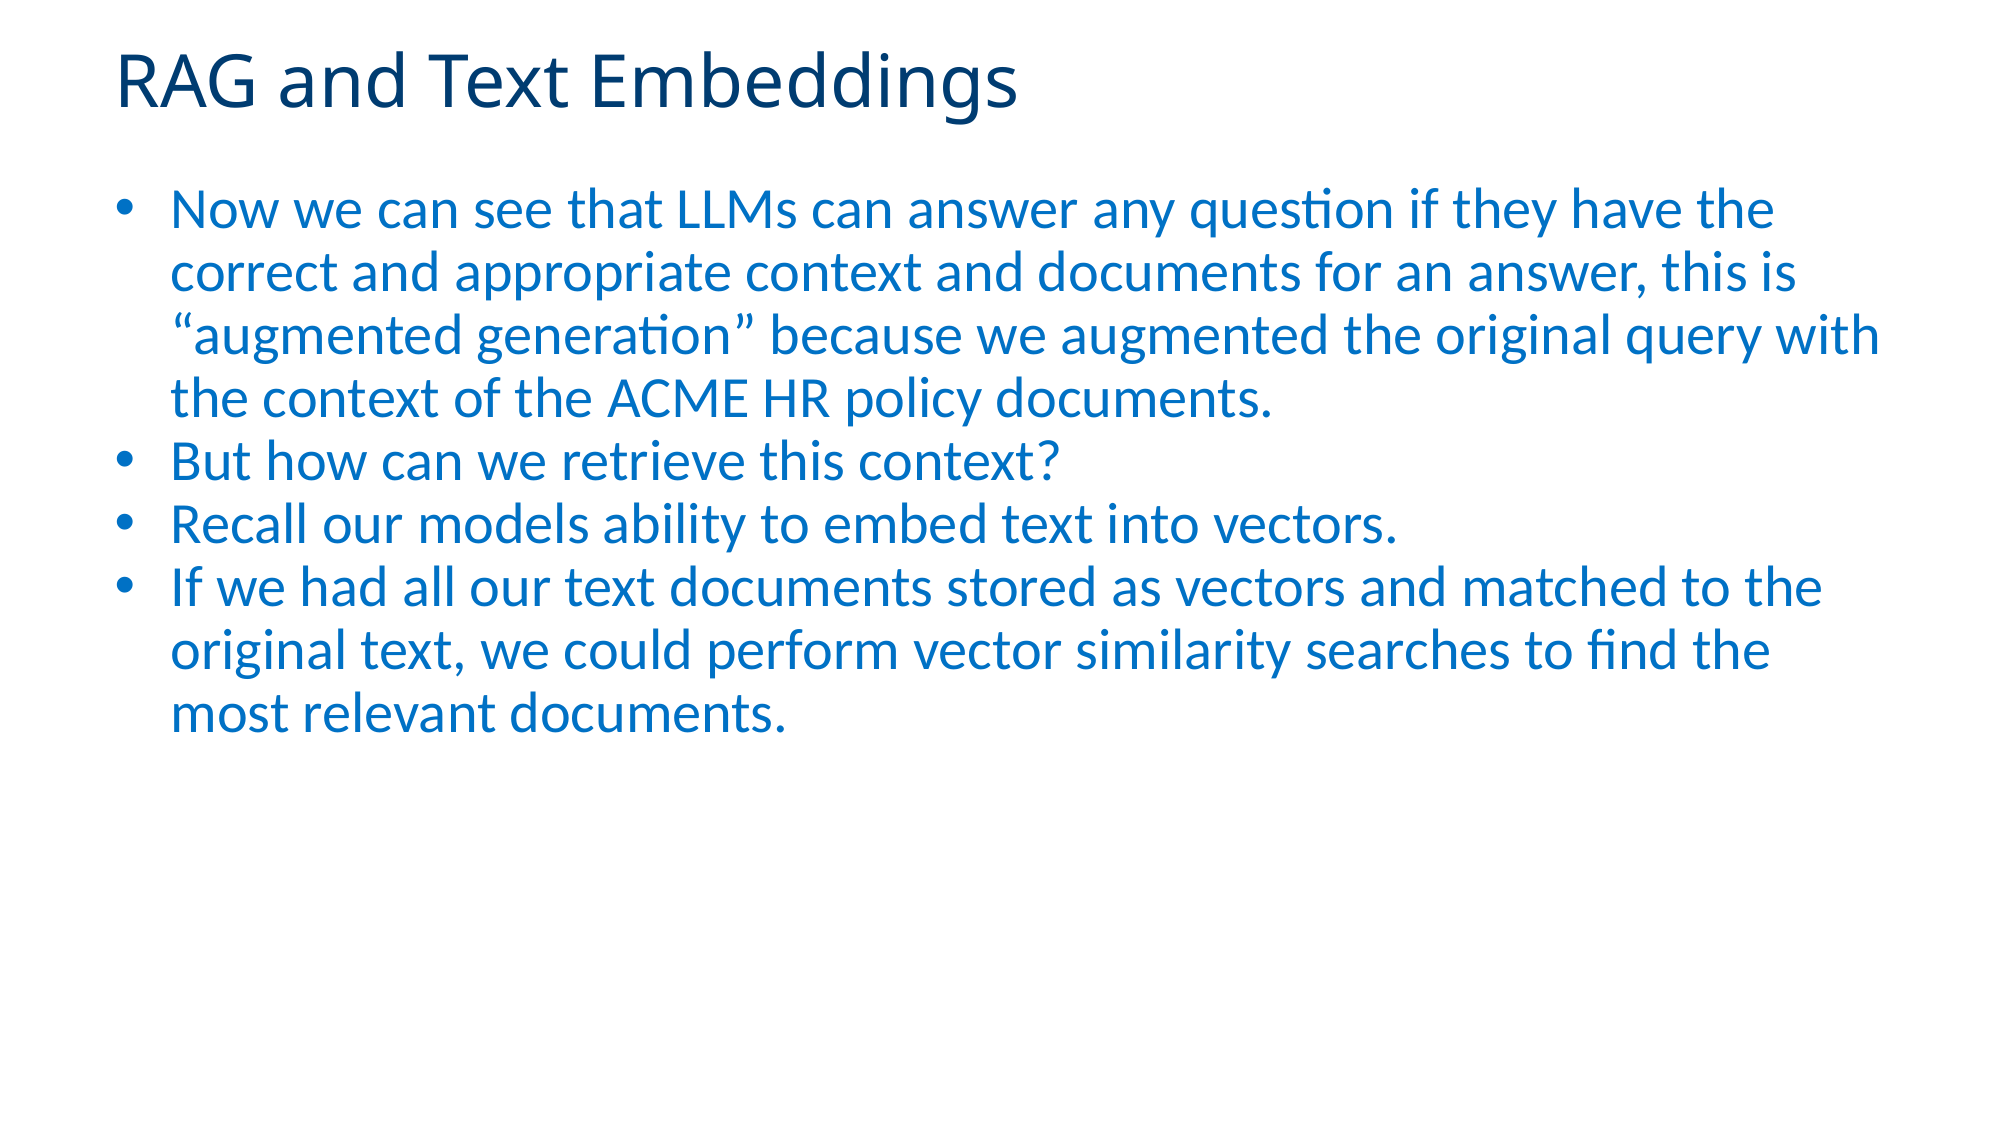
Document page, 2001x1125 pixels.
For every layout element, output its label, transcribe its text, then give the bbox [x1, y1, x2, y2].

title RAG and Text Embeddings [99, 36, 1900, 131]
list Now we can see that LLMs can answer any question if they have the correct and appropriate context and documents for an answer, this is “augmented generation” because we augmented the original query with the context of the ACME HR policy documents. But how can we retrieve this context? Recall our models ability to embed text into vectors. If we had all our text documents stored as vectors and matched to the original text, we could perform vector similarity searches to find the most relevant documents. [99, 171, 1900, 1013]
